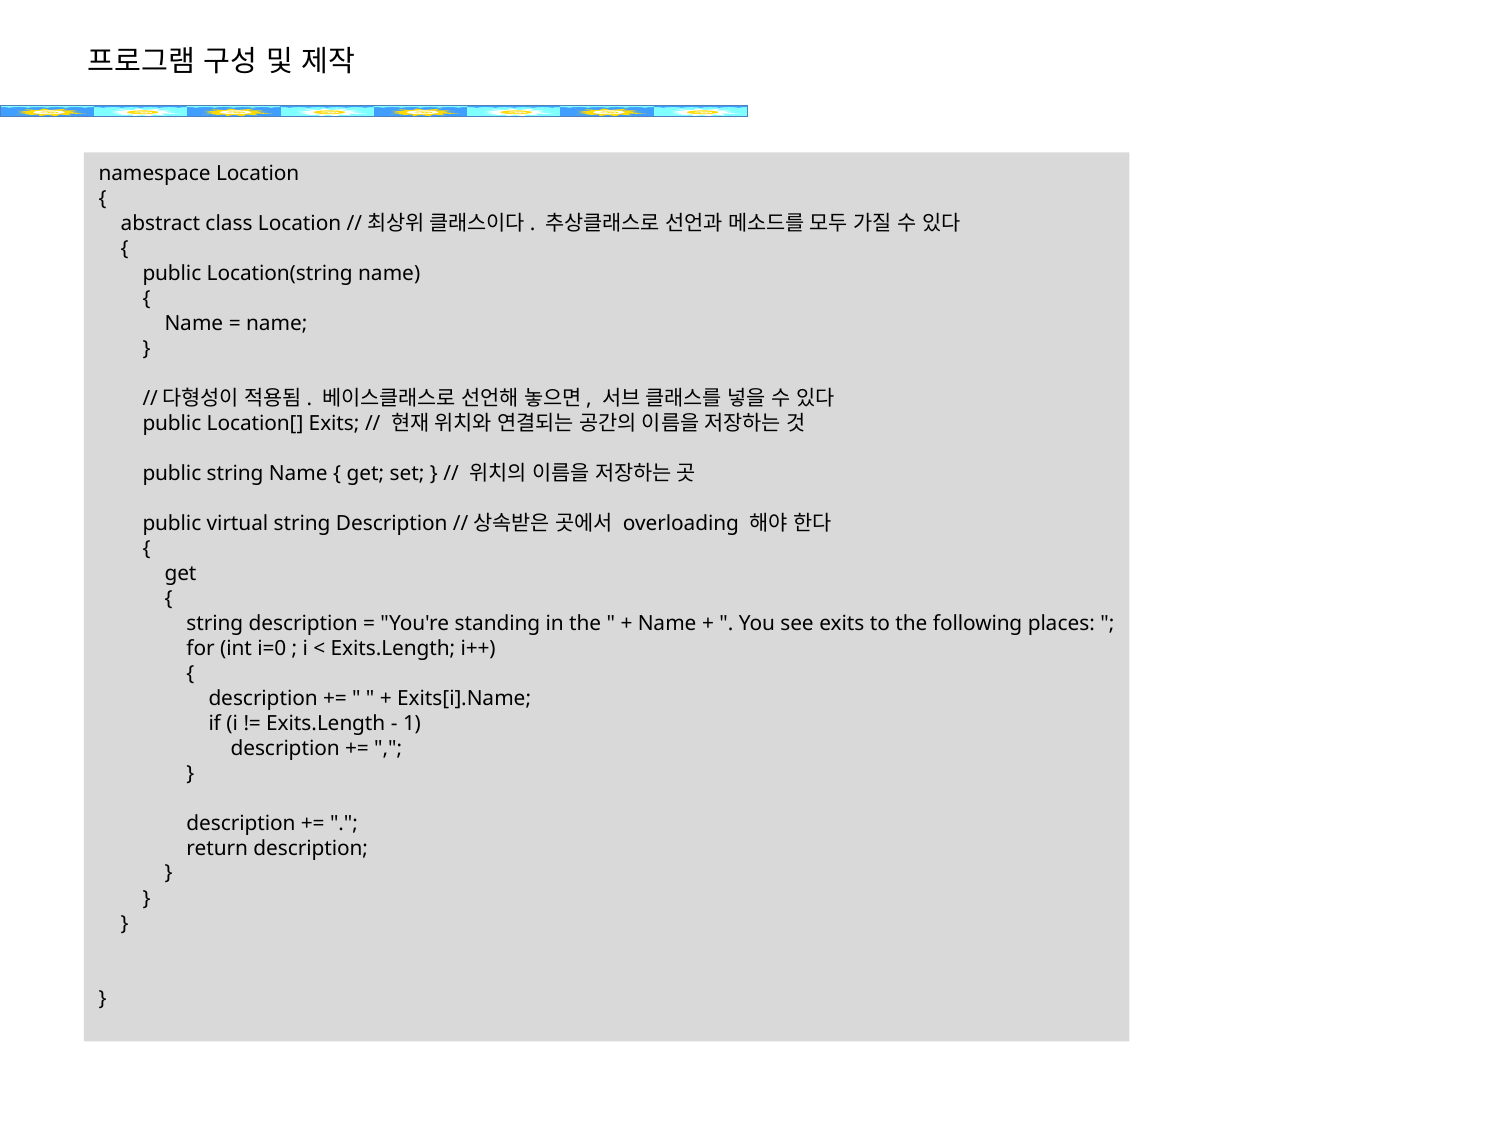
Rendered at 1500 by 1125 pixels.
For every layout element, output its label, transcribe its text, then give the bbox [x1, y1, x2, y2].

text_box 프로그램 구성 및 제작 [72, 35, 371, 85]
text_box namespace Location { abstract class Location //최상위 클래스이다. 추상클래스로 선언과 메소드를 모두 가질 수 있다 { public Location(string name) { Name = name; } //다형성이 적용됨. 베이스클래스로 선언해 놓으면, 서브 클래스를 넣을 수 있다 public Location[] Exits; // 현재 위치와 연결되는 공간의 이름을 저장하는 것 public string Name { get; set; } // 위치의 이름을 저장하는 곳 public virtual string Description //상속받은 곳에서 overloading 해야 한다 { get { string description = "You're standing in the " + Name + ". You see exits to the following places: "; for (int i=0 ; i < Exits.Length; i++) { description += " " + Exits[i].Name; if (i != Exits.Length - 1) description += ","; } description += "."; return description; } } } } [83, 152, 1130, 1042]
picture [0, 105, 749, 117]
